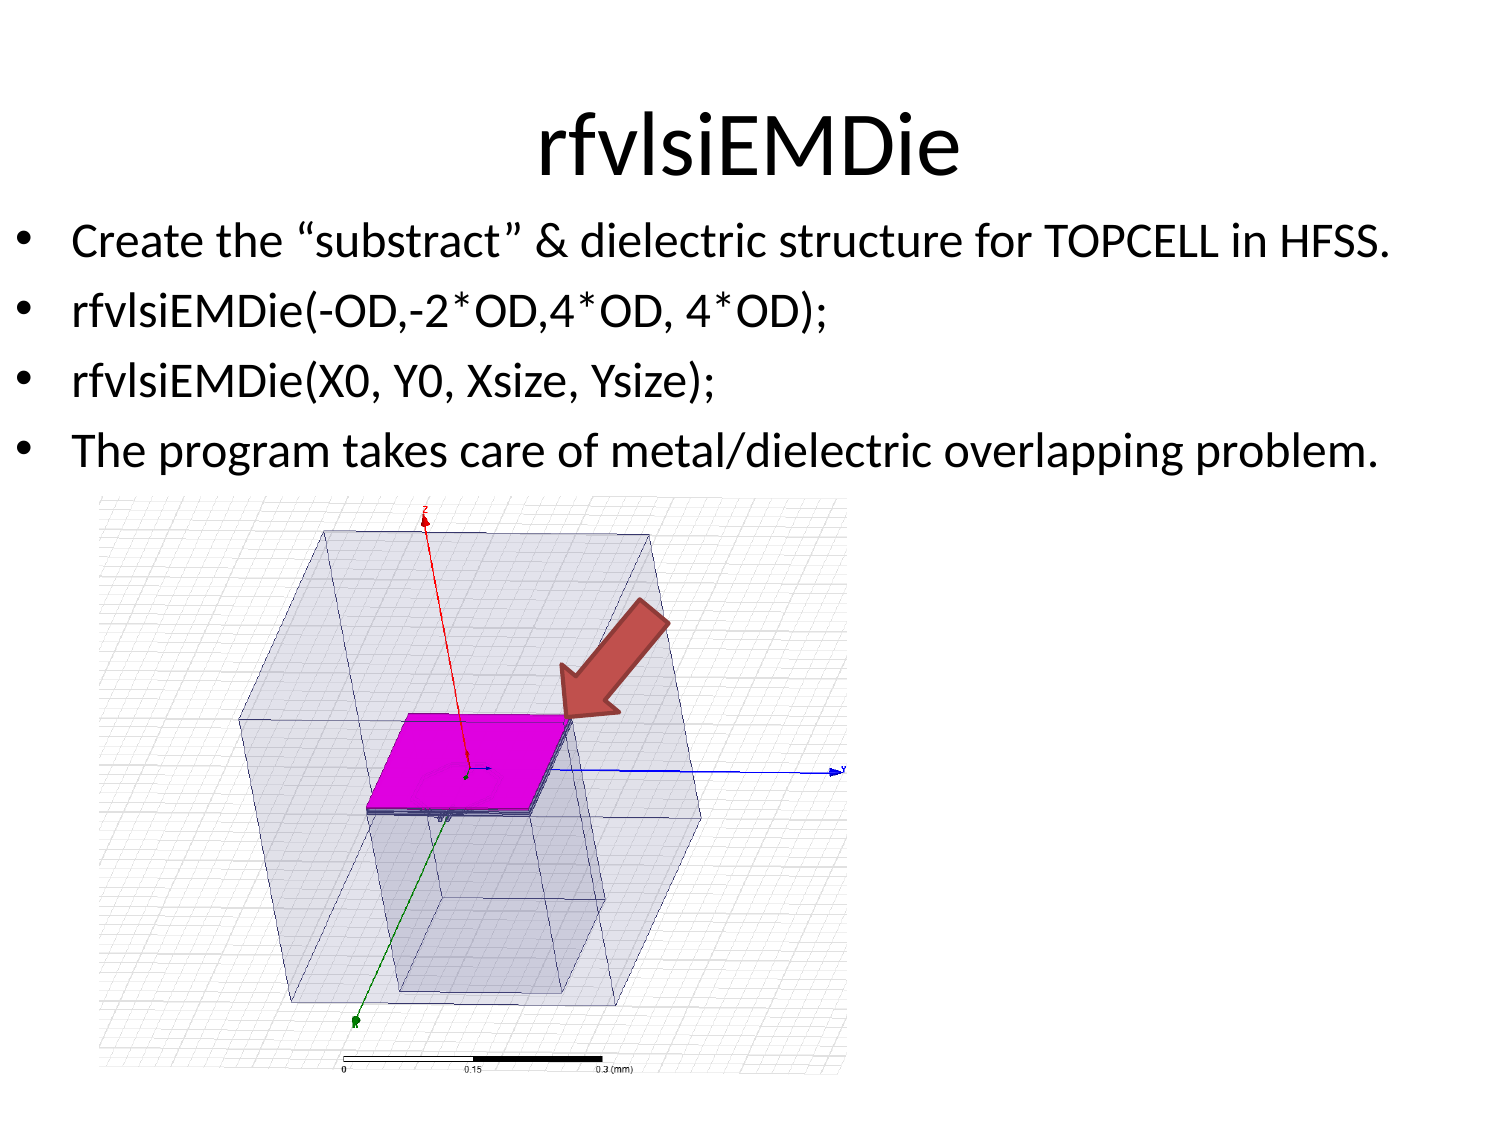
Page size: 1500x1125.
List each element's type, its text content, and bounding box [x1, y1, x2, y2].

title rfvlsiEMDie [75, 45, 1425, 200]
picture [99, 496, 848, 1076]
list Create the “substract” & dielectric structure for TOPCELL in HFSS. rfvlsiEMDie(-OD,-2*OD,4*OD, 4*OD); rfvlsiEMDie(X0, Y0, Xsize, Ysize); The program takes care of metal/dielectric overlapping problem. [0, 200, 1500, 1005]
